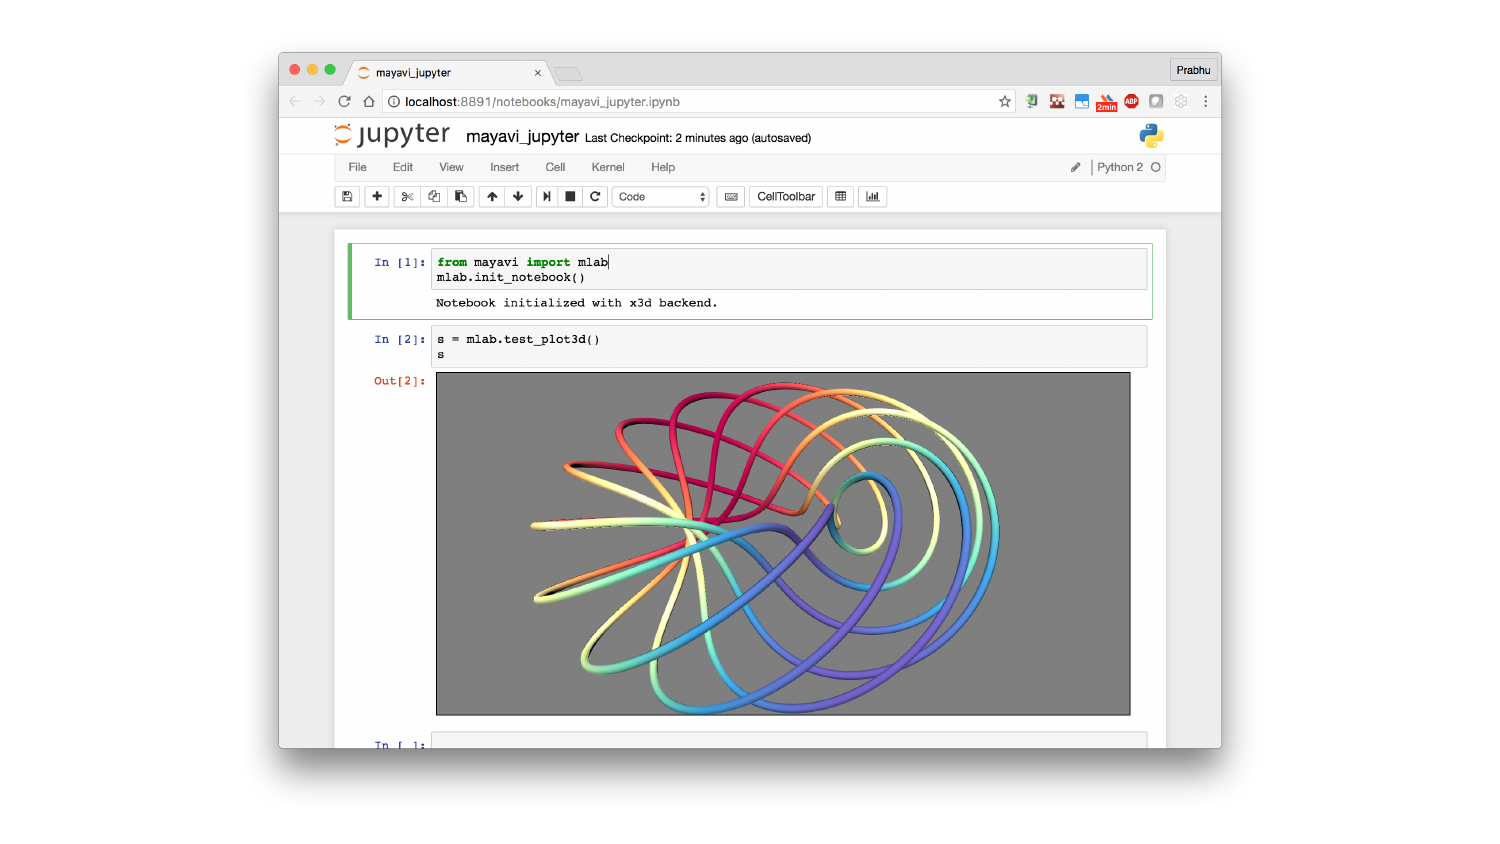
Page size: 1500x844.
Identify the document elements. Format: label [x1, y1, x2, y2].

picture [229, 24, 1271, 819]
